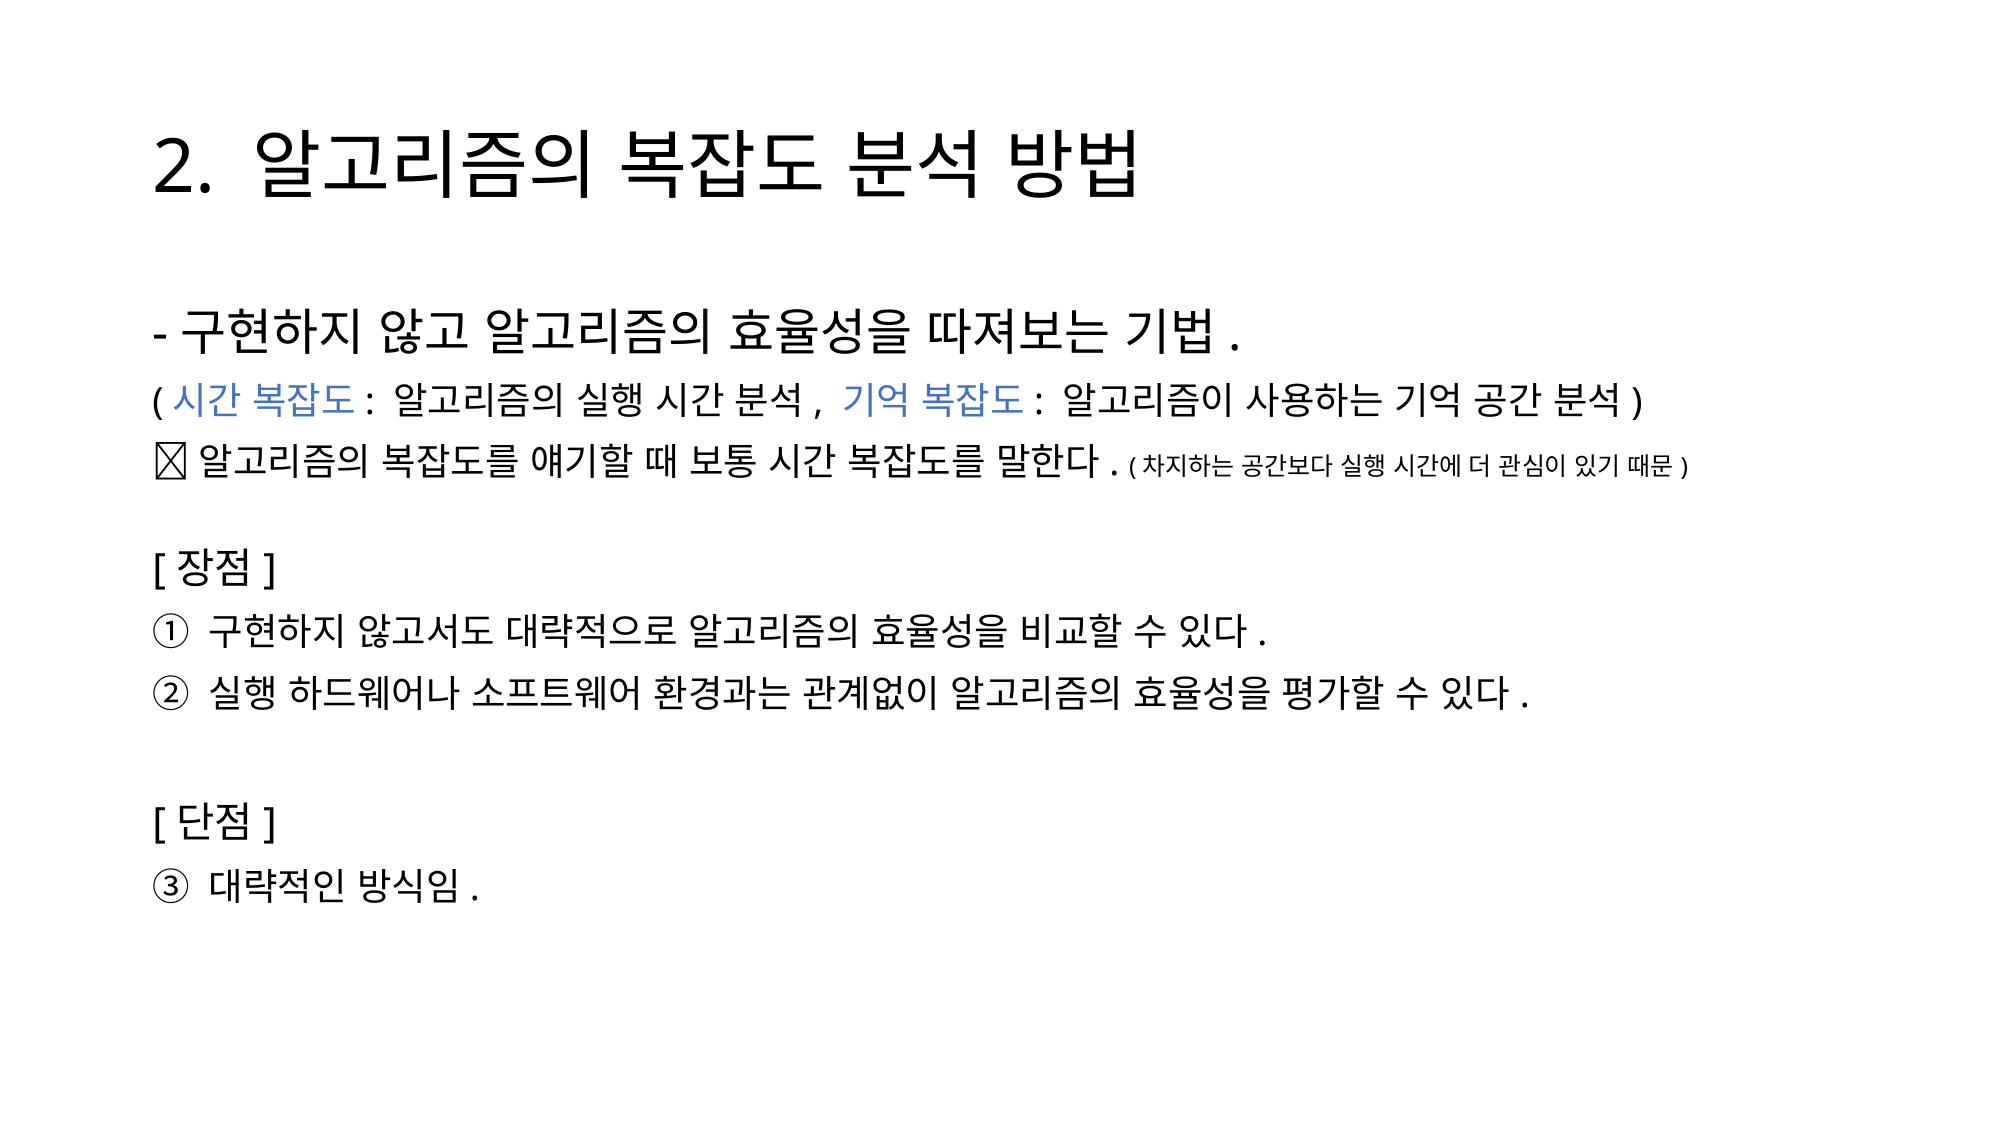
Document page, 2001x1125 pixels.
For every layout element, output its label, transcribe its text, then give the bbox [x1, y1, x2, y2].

title 2. 알고리즘의 복잡도 분석 방법 [137, 59, 1863, 278]
list -구현하지 않고 알고리즘의 효율성을 따져보는 기법. (시간 복잡도: 알고리즘의 실행 시간 분석, 기억 복잡도: 알고리즘이 사용하는 기억 공간 분석) 알고리즘의 복잡도를 얘기할 때 보통 시간 복잡도를 말한다. (차지하는 공간보다 실행 시간에 더 관심이 있기 때문) [장점] 구현하지 않고서도 대략적으로 알고리즘의 효율성을 비교할 수 있다. 실행 하드웨어나 소프트웨어 환경과는 관계없이 알고리즘의 효율성을 평가할 수 있다. [단점] 대략적인 방식임. [137, 299, 1863, 1014]
